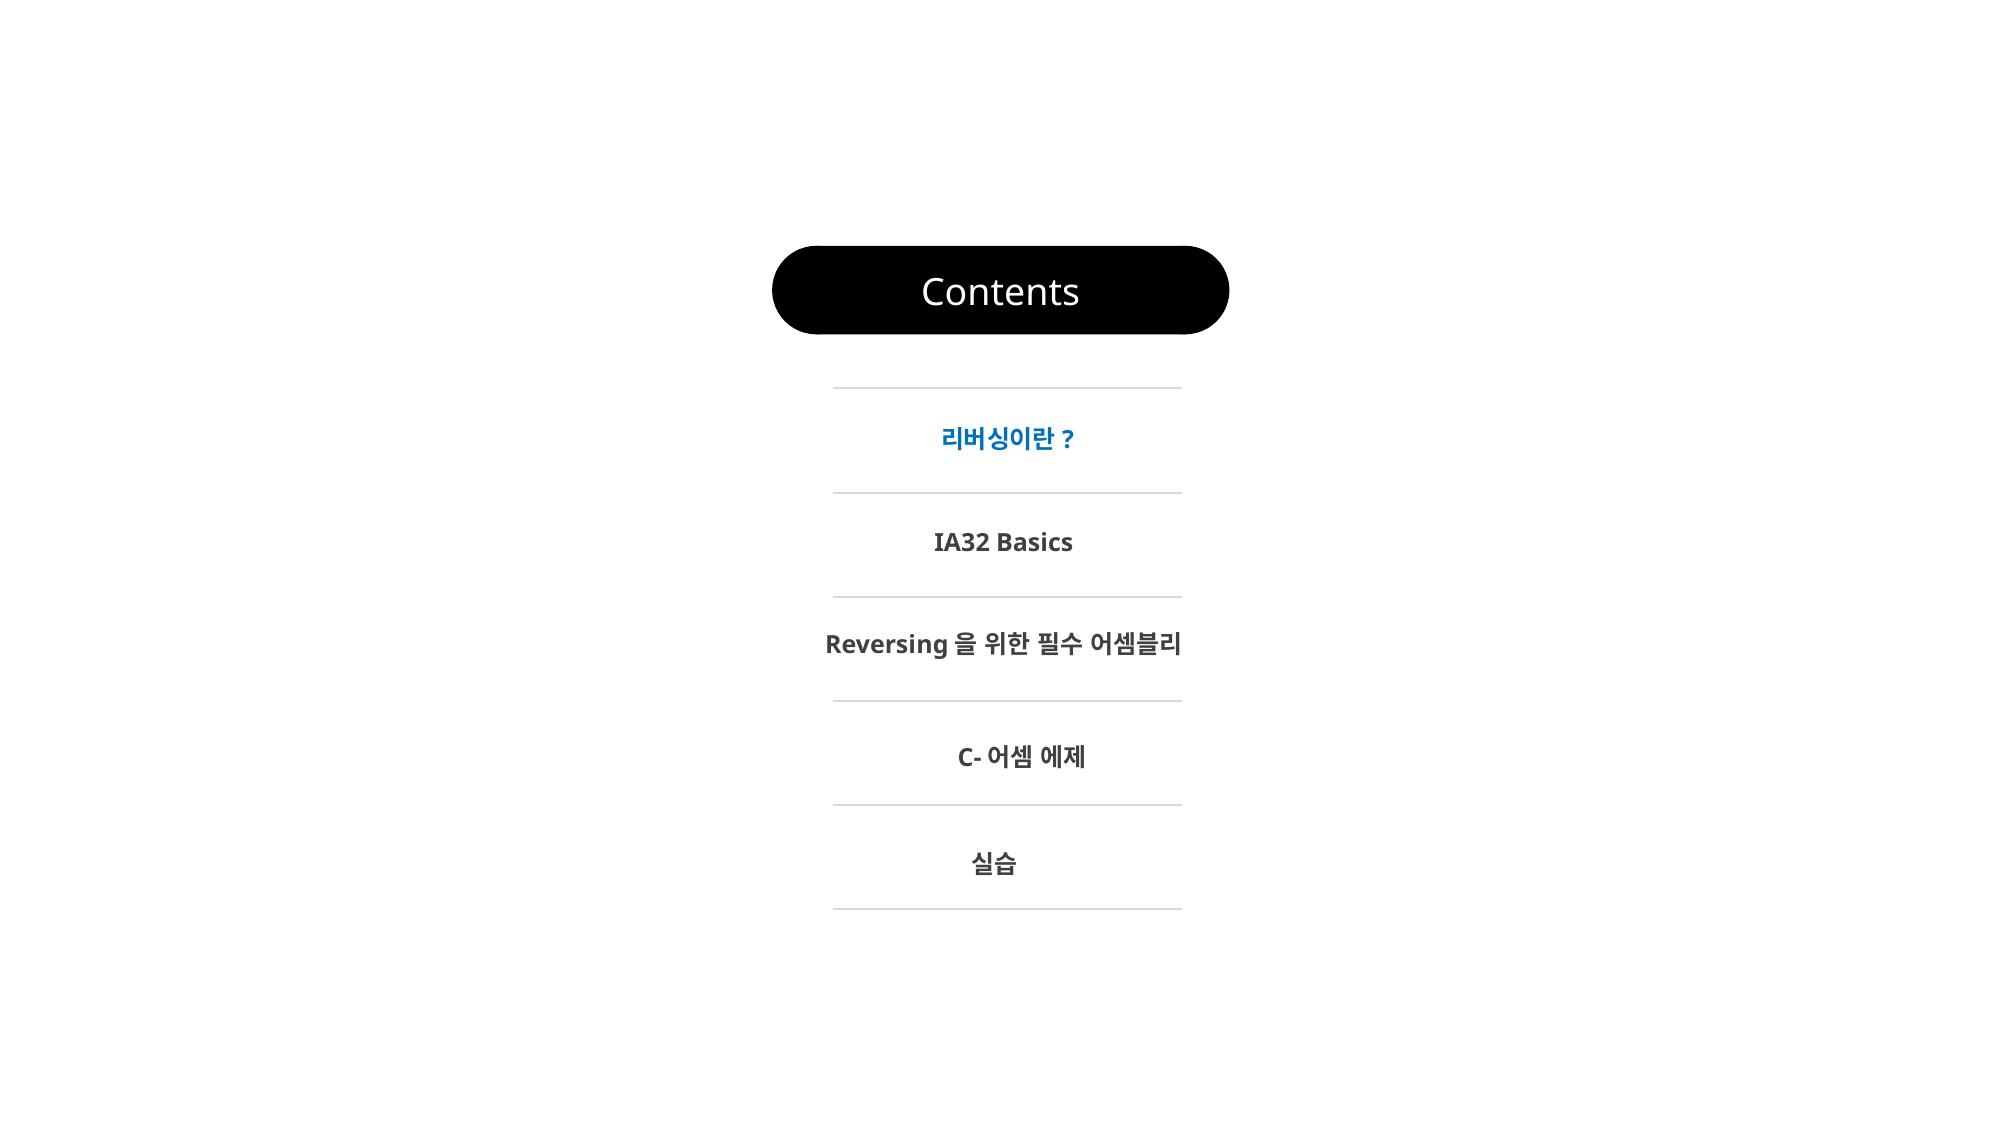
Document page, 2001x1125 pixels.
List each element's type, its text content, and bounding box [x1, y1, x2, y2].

text_box C-어셈 에제 [942, 733, 1102, 779]
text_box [772, 245, 1230, 335]
text_box 리버싱이란? [926, 416, 1089, 461]
text_box Reversing을 위한 필수 어셈블리 [810, 621, 1205, 666]
text_box IA32 Basics [919, 519, 1096, 564]
text_box 실습 [956, 840, 1033, 886]
